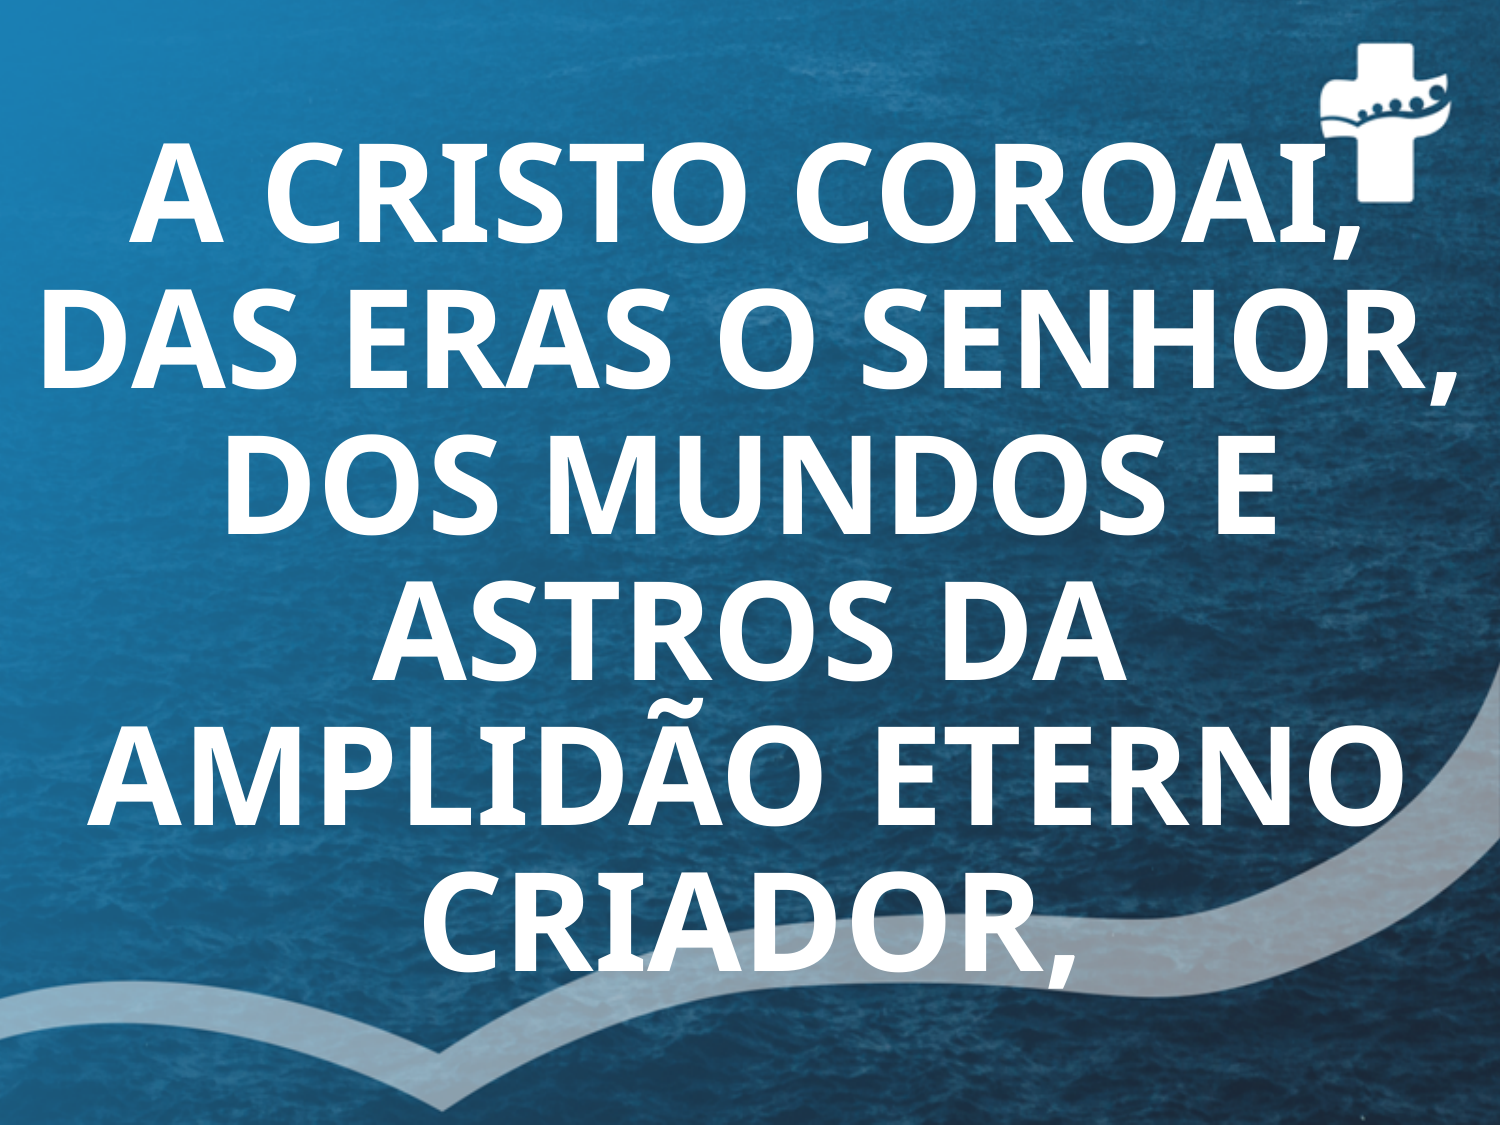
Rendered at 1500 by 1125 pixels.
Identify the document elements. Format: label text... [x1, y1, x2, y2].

picture [0, 656, 1500, 1125]
title A CRISTO COROAI, DAS ERAS O SENHOR, DOS MUNDOS E ASTROS DA AMPLIDÃO ETERNO CRIADOR, [0, 467, 1500, 656]
picture [0, 0, 1500, 467]
